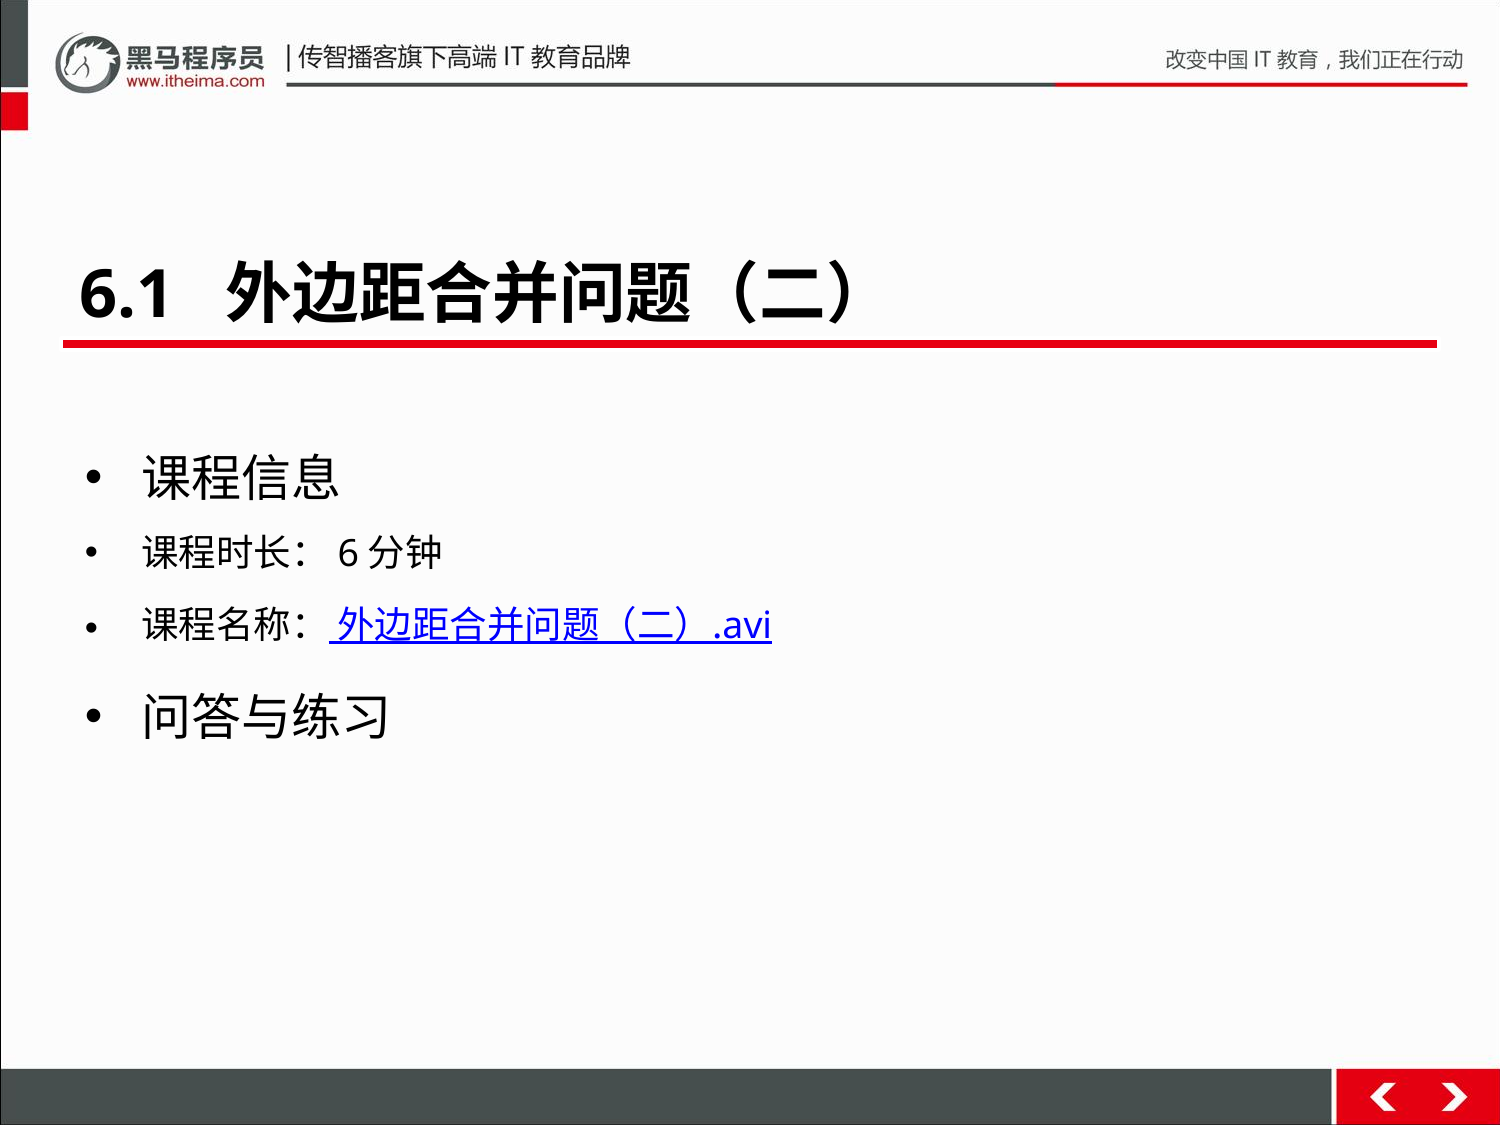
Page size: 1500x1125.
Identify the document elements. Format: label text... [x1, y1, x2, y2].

text_box 课程信息 课程时长：6分钟 课程名称： 外边距合并问题（二）.avi 问答与练习 [69, 408, 1451, 820]
picture [0, 0, 1500, 1125]
text_box 6.1 外边距合并问题（二） [64, 243, 1376, 339]
